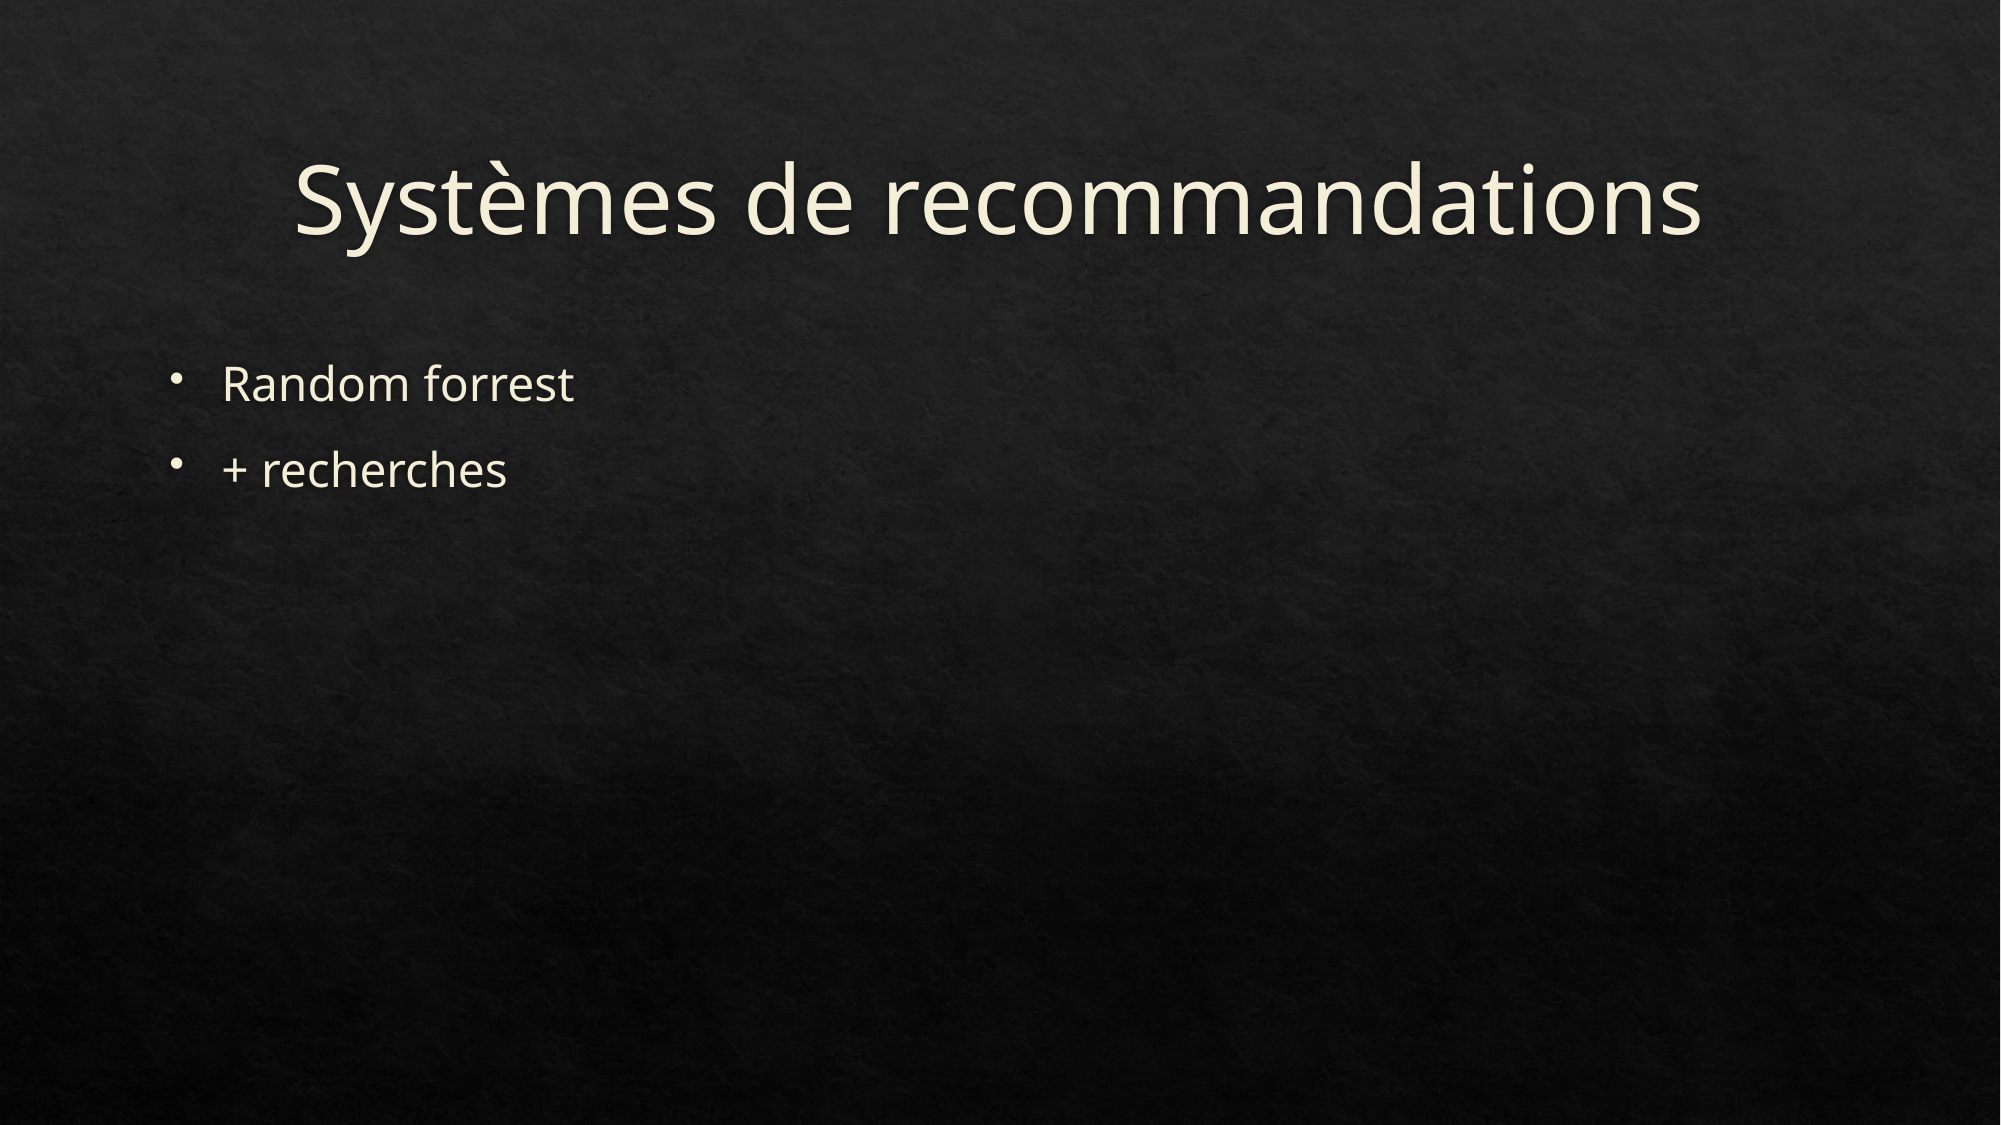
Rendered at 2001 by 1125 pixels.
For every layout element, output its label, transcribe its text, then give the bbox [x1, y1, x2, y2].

list Random forrest + recherches [149, 340, 1849, 950]
title Systèmes de recommandations [149, 99, 1849, 307]
